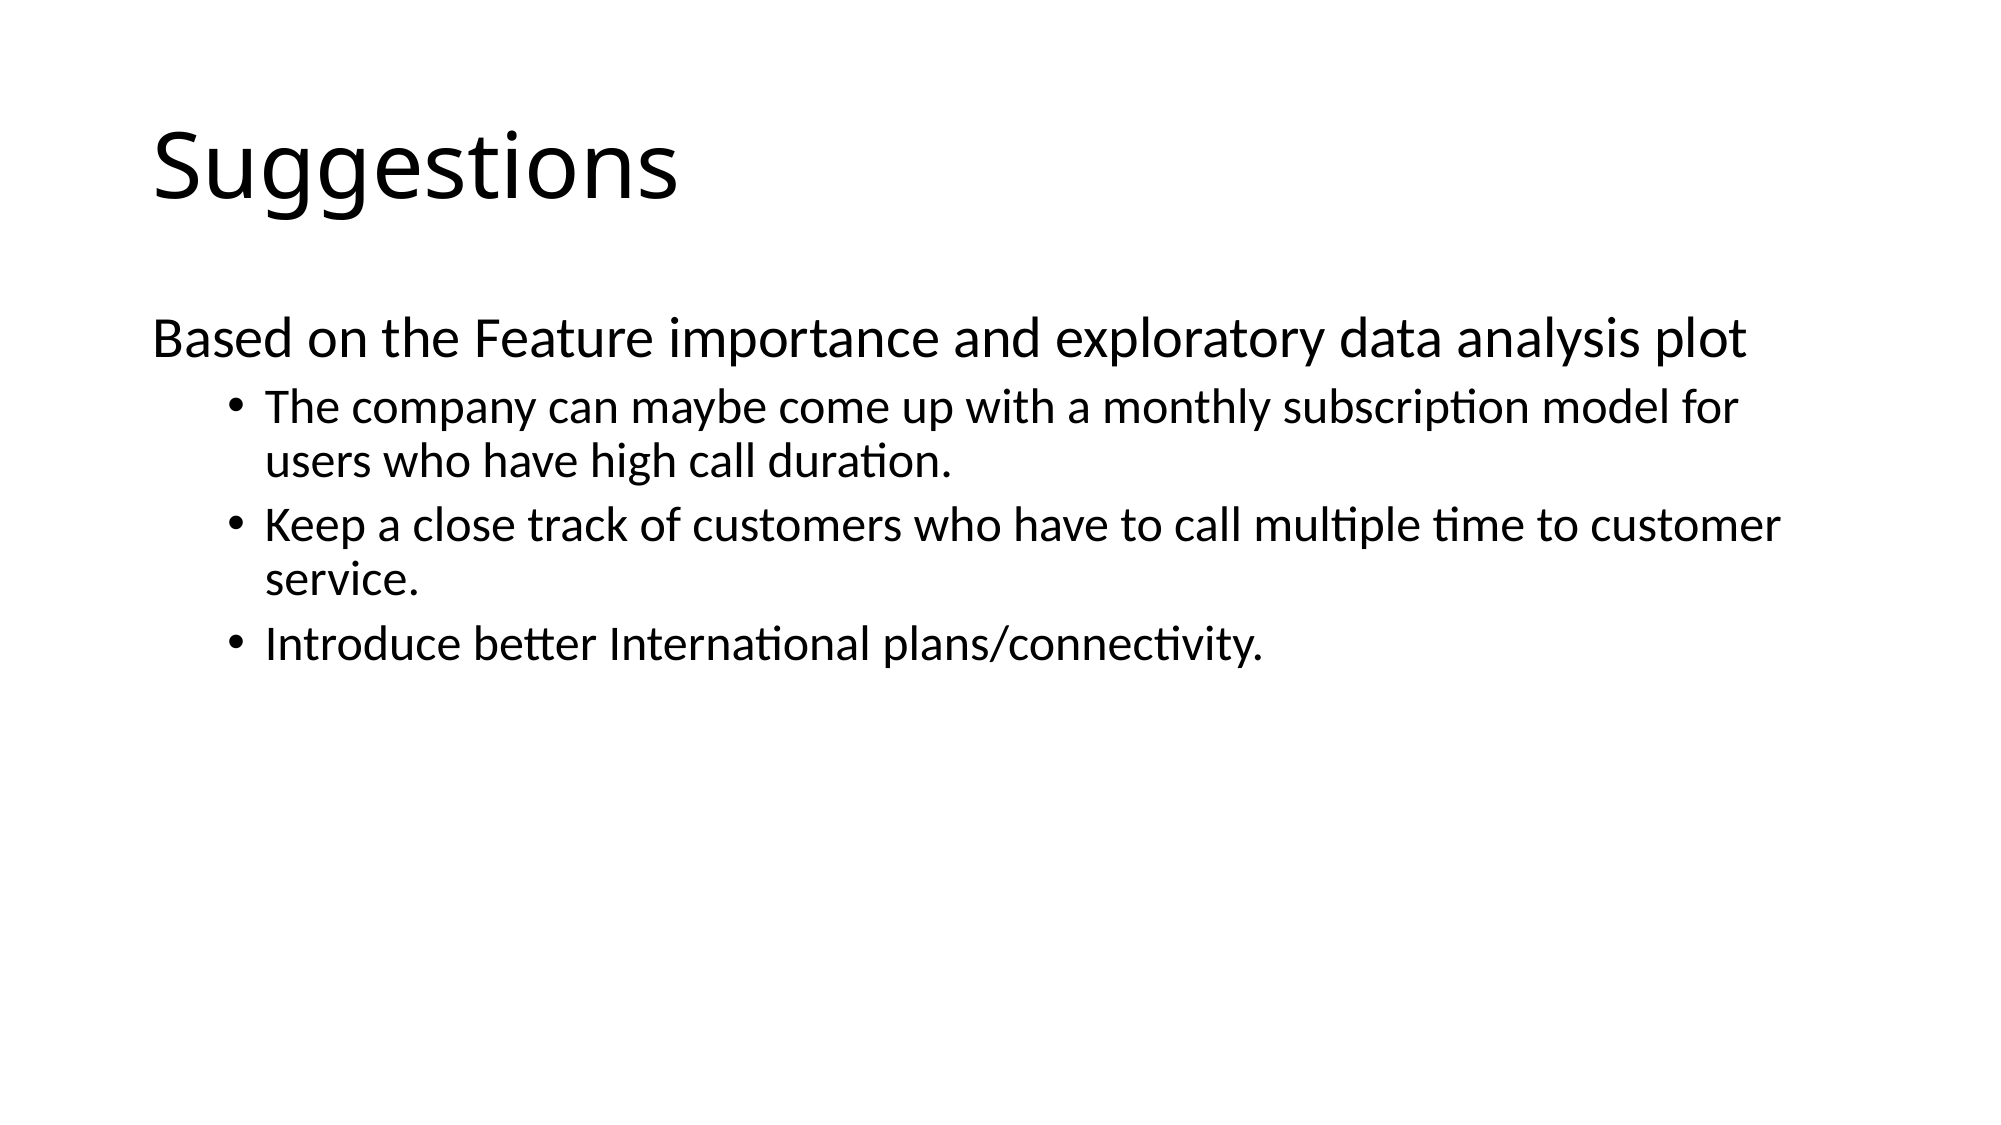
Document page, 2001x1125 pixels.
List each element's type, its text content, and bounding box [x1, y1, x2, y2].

list Based on the Feature importance and exploratory data analysis plot The company can maybe come up with a monthly subscription model for users who have high call duration. Keep a close track of customers who have to call multiple time to customer service. Introduce better International plans/connectivity. [137, 299, 1863, 1014]
title Suggestions [137, 59, 1863, 278]
